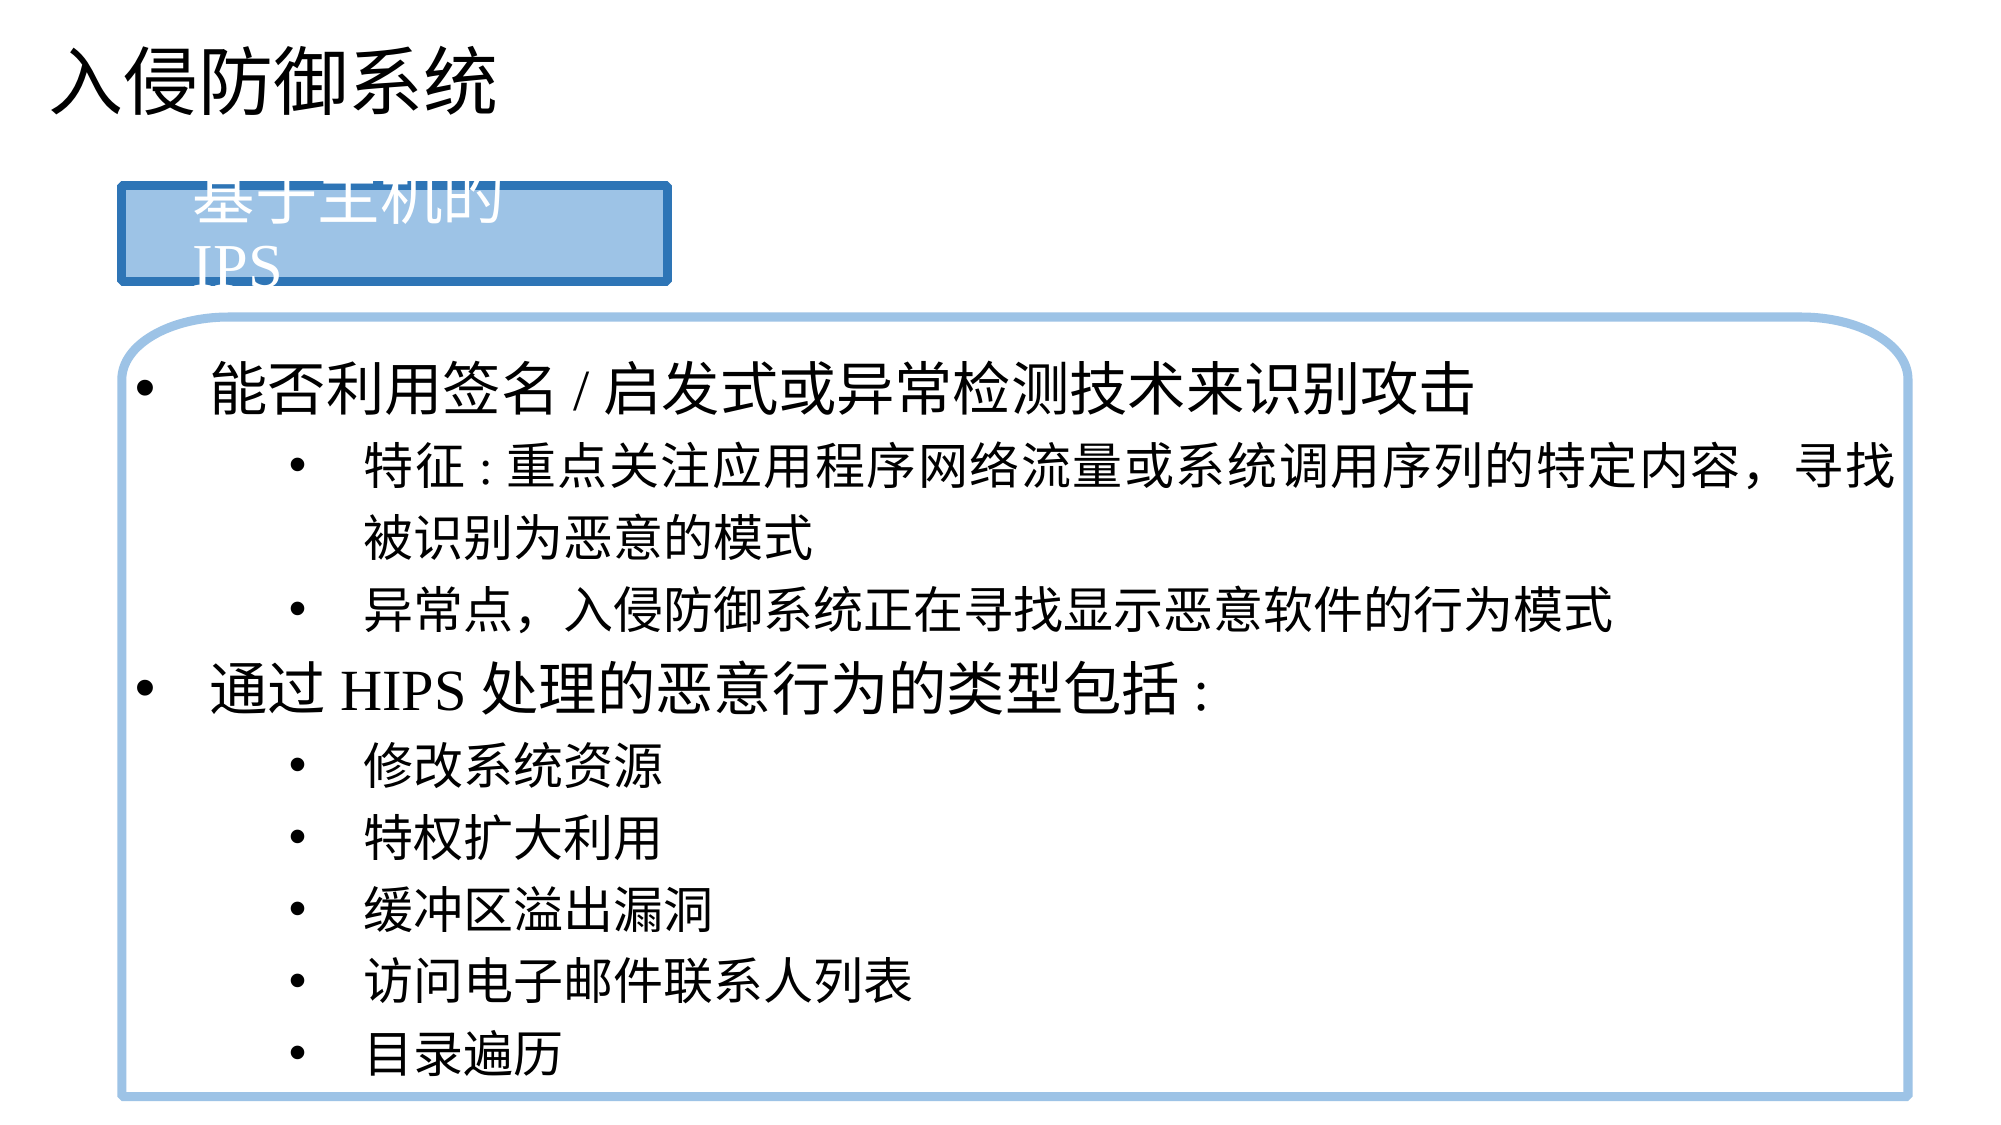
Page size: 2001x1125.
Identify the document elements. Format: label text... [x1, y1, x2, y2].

text_box 基于主机的IPS [121, 185, 668, 282]
text_box 能否利用签名/启发式或异常检测技术来识别攻击 特征:重点关注应用程序网络流量或系统调用序列的特定内容，寻找被识别为恶意的模式 异常点，入侵防御系统正在寻找显示恶意软件的行为模式 通过HIPS处理的恶意行为的类型包括: 修改系统资源 特权扩大利用 缓冲区溢出漏洞 访问电子邮件联系人列表 目录遍历 [121, 317, 1909, 1097]
text_box 入侵防御系统 [31, 0, 919, 160]
